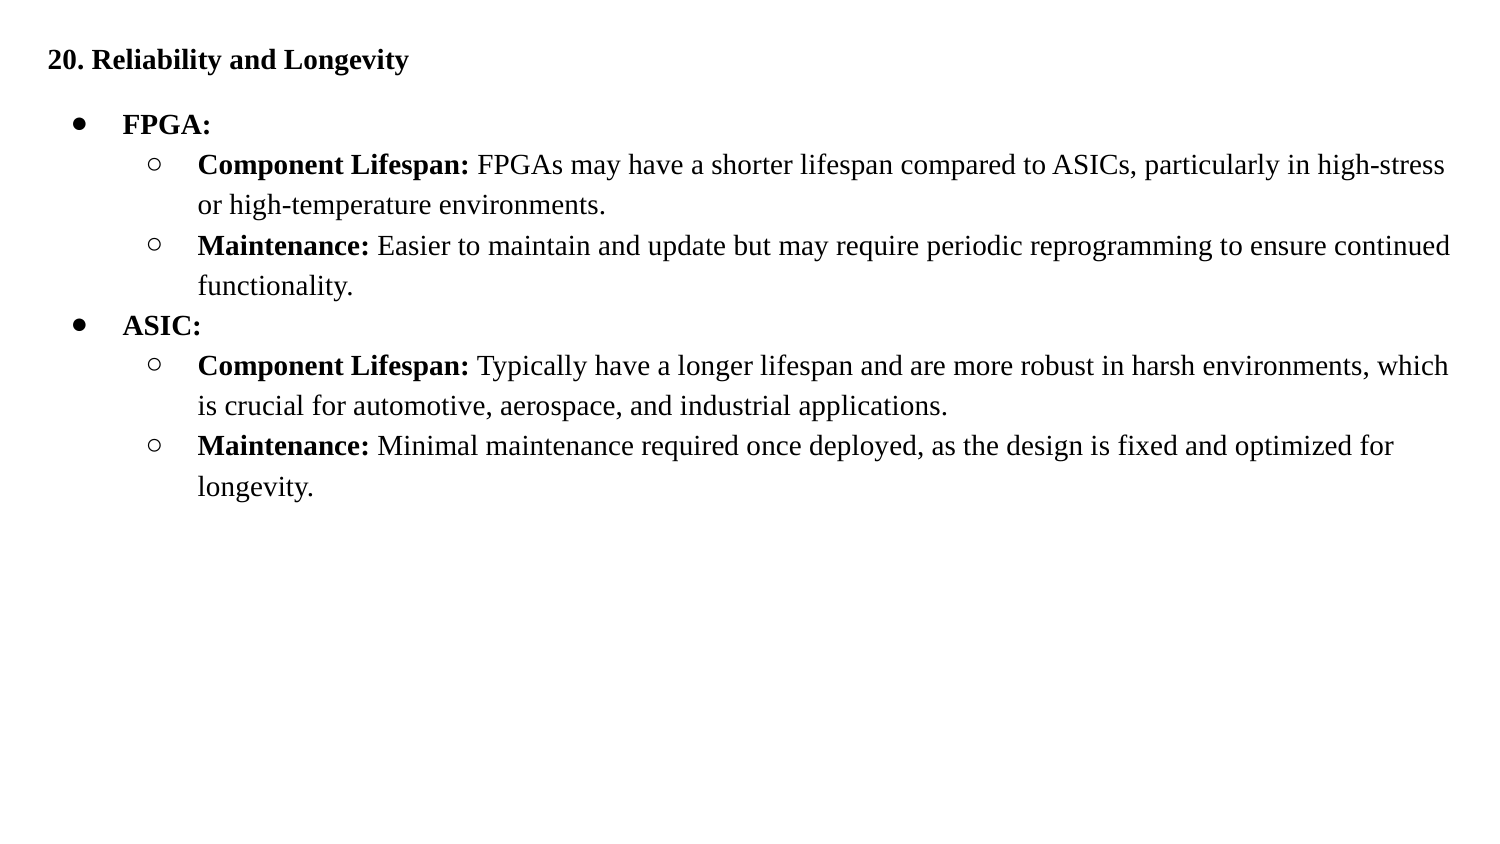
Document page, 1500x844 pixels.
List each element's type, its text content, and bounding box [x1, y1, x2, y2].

text_box 20. Reliability and Longevity FPGA: Component Lifespan: FPGAs may have a shorter lifespan compared to ASICs, particularly in high-stress or high-temperature environments. Maintenance: Easier to maintain and update but may require periodic reprogramming to ensure continued functionality. ASIC: Component Lifespan: Typically have a longer lifespan and are more robust in harsh environments, which is crucial for automotive, aerospace, and industrial applications. Maintenance: Minimal maintenance required once deployed, as the design is fixed and optimized for longevity. [32, 20, 1490, 517]
